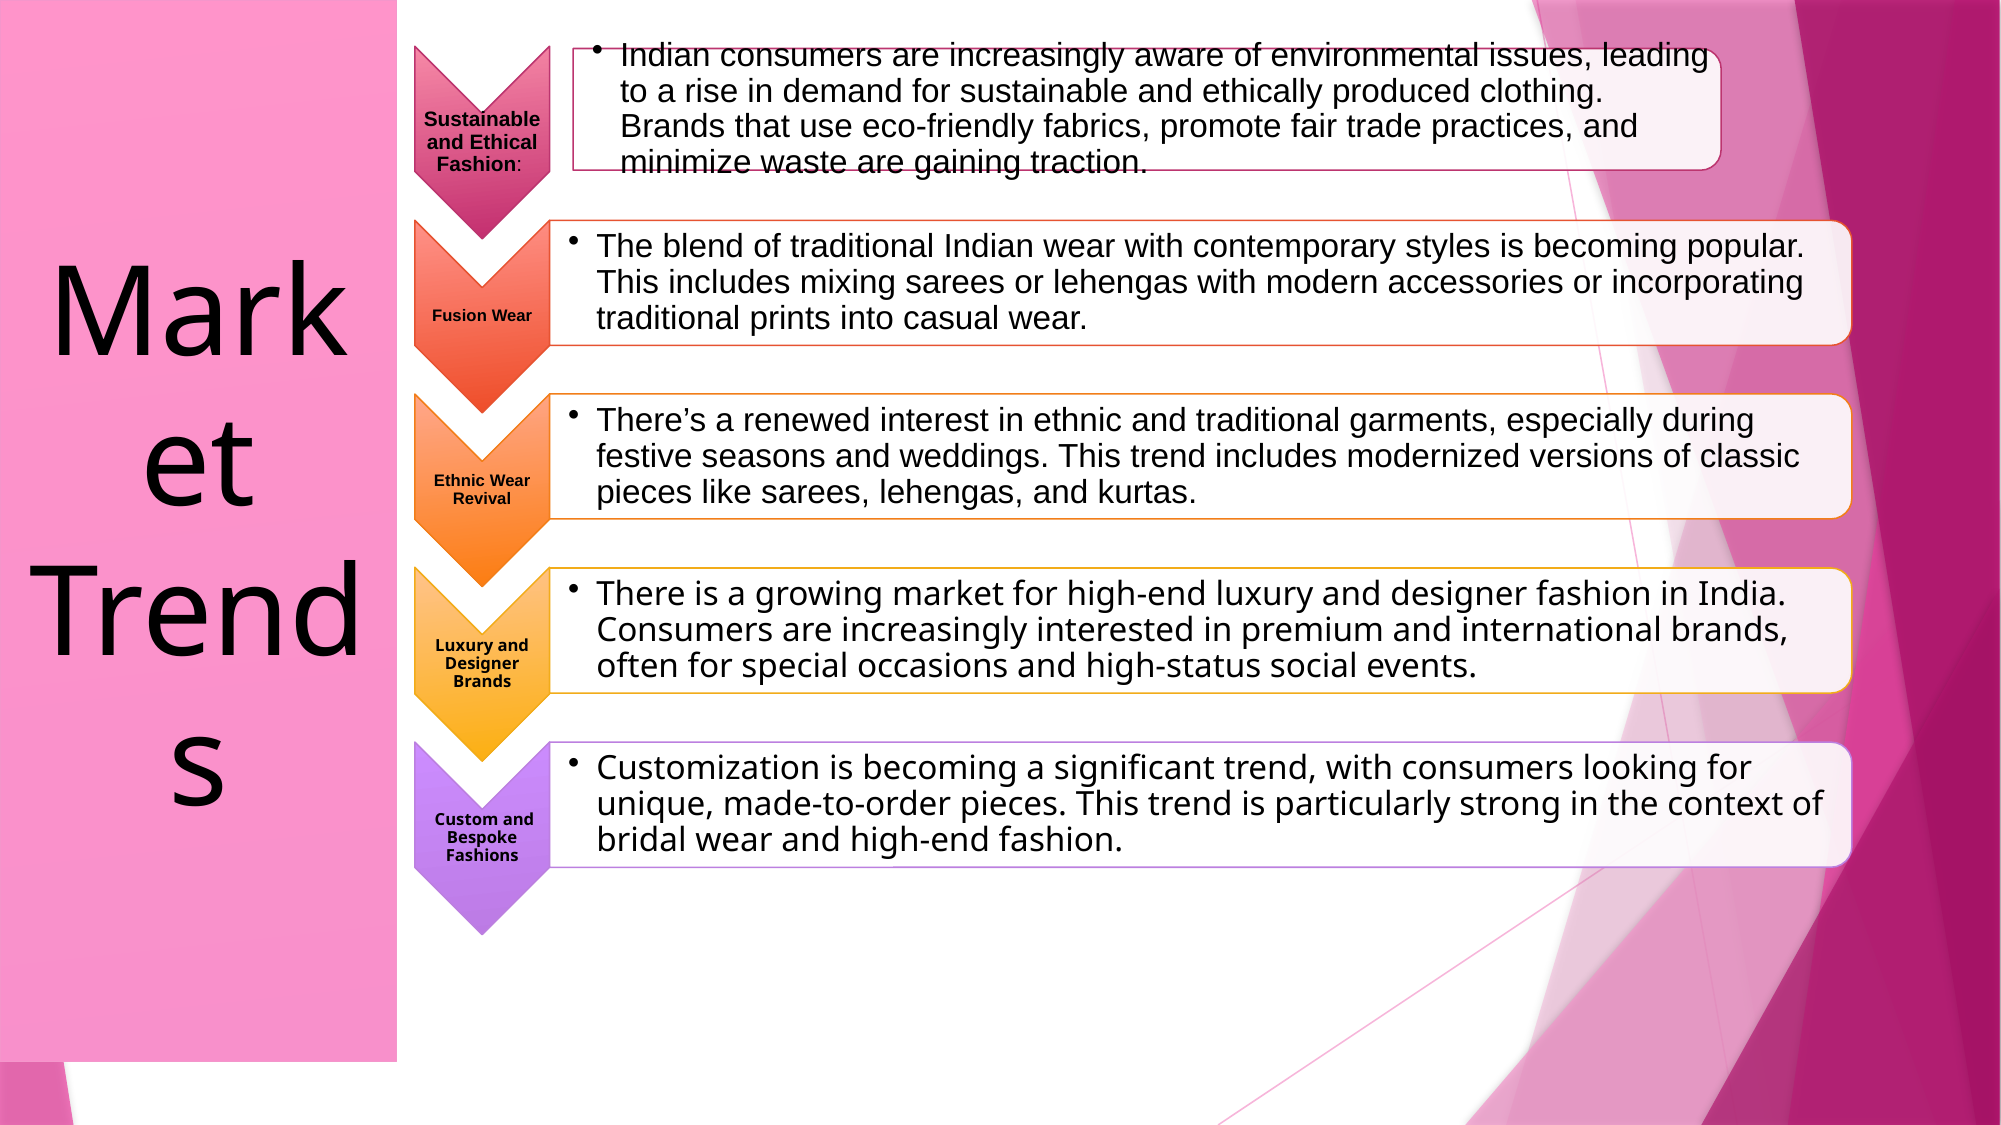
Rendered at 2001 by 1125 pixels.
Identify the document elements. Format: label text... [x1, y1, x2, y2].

text_box Market Trends [0, 0, 397, 1062]
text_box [414, 45, 1853, 936]
